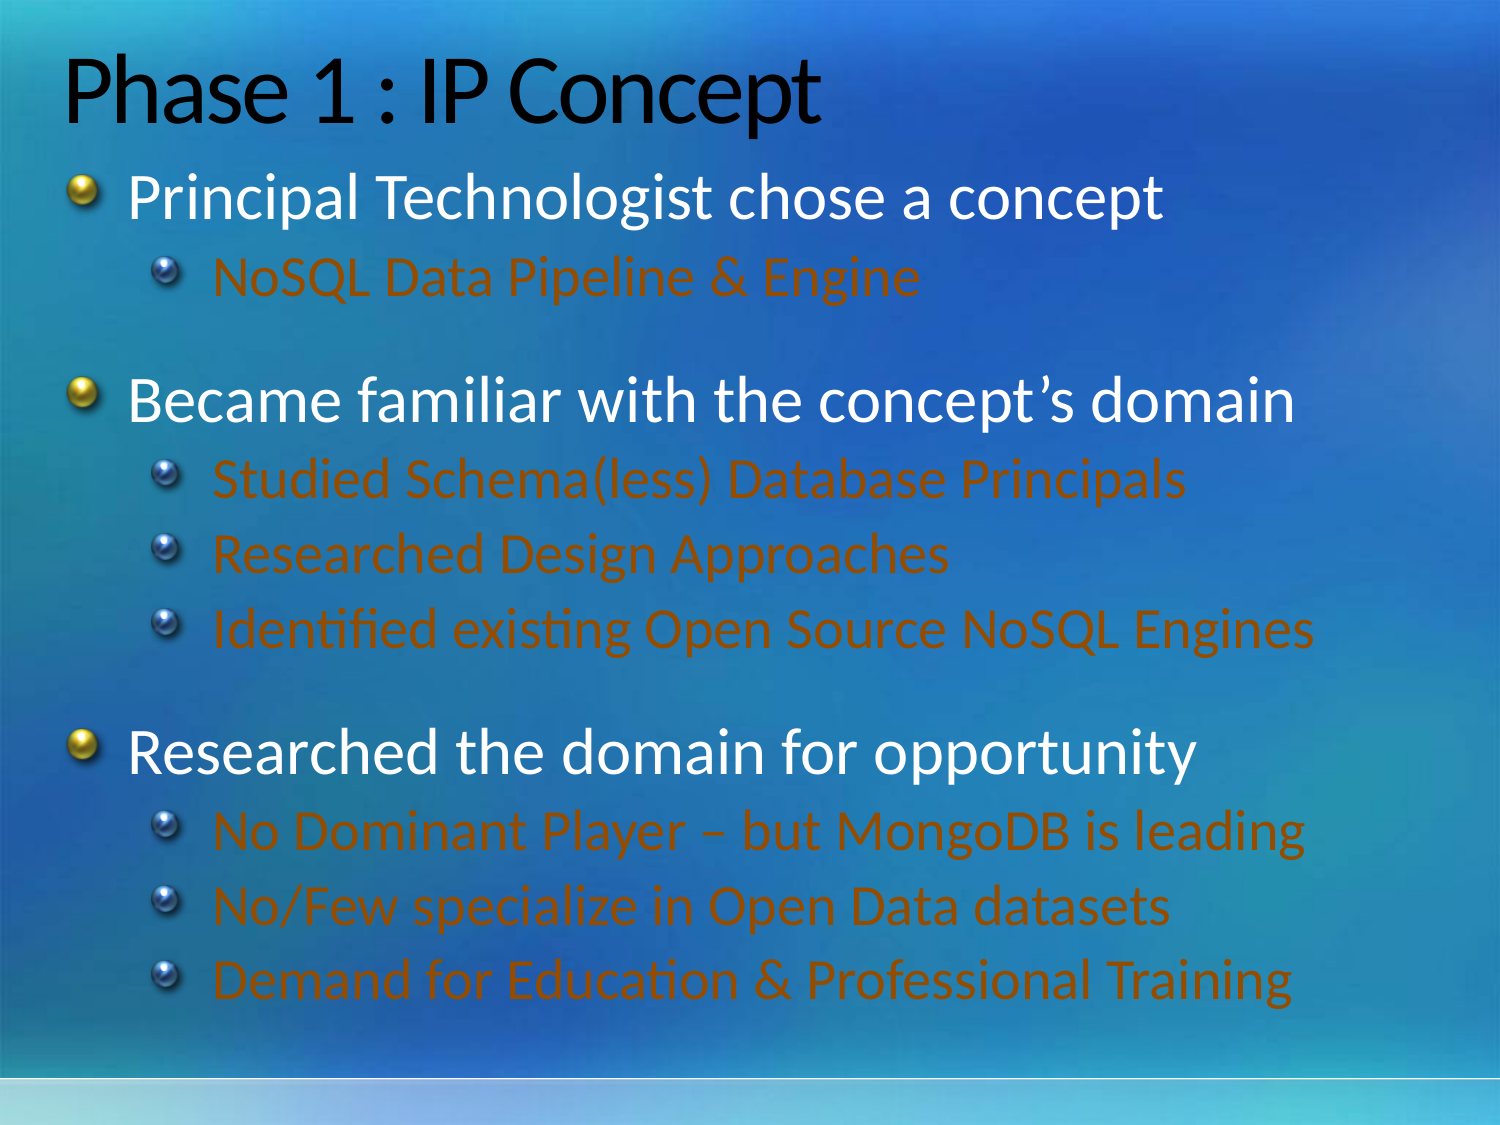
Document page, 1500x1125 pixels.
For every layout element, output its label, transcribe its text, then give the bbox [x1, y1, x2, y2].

picture [0, 0, 1500, 1125]
title Phase 1 : IP Concept [62, 37, 1438, 147]
list Principal Technologist chose a concept NoSQL Data Pipeline & Engine Became familiar with the concept’s domain Studied Schema(less) Database Principals Researched Design Approaches Identified existing Open Source NoSQL Engines Researched the domain for opportunity No Dominant Player – but MongoDB is leading No/Few specialize in Open Data datasets Demand for Education & Professional Training [62, 162, 1438, 1046]
